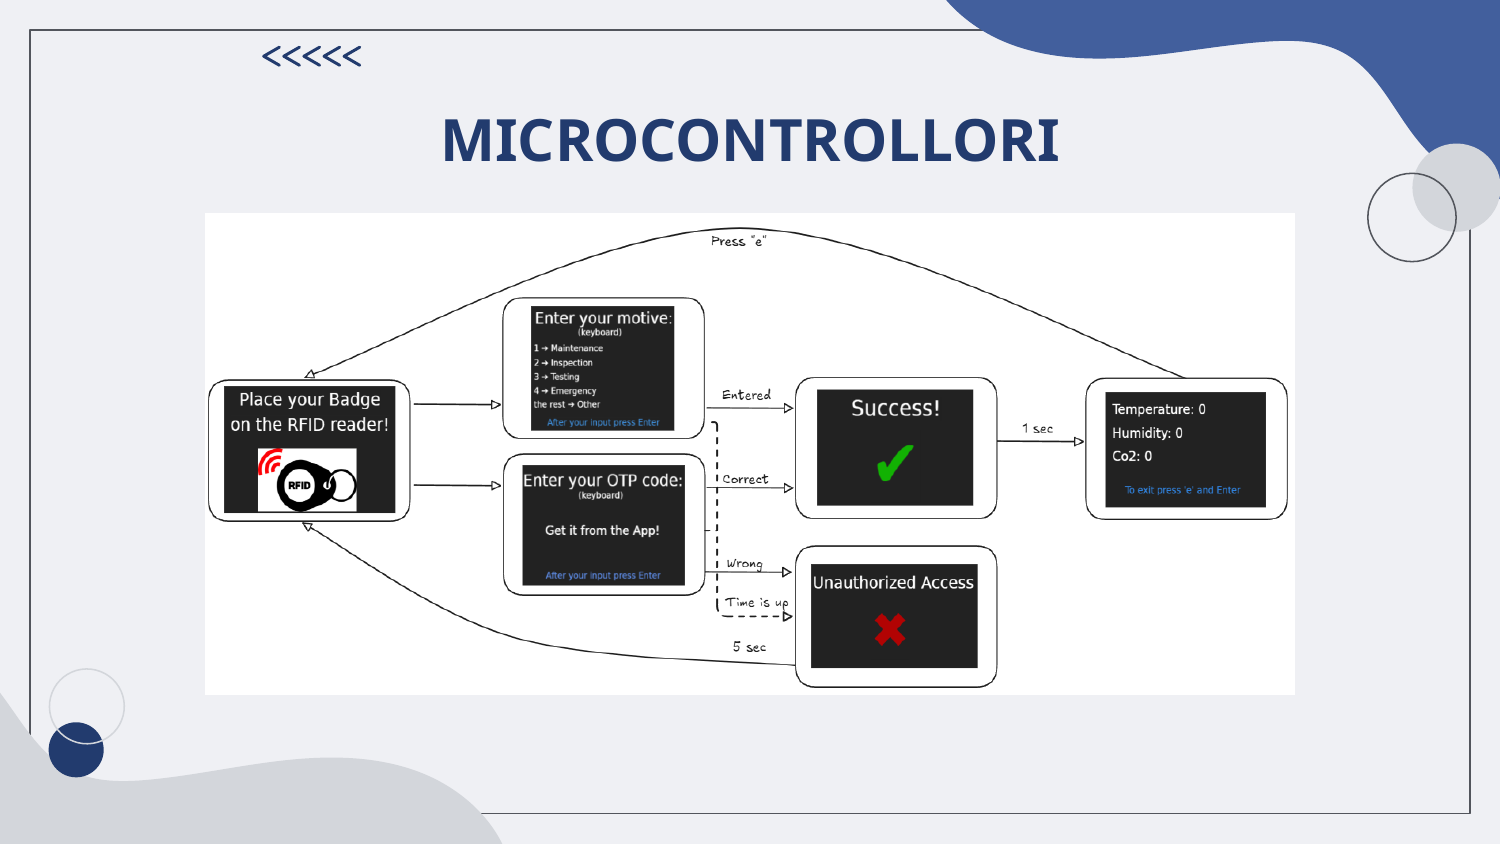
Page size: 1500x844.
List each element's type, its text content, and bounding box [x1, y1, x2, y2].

title MICROCONTROLLORI [118, 88, 1382, 183]
picture [205, 213, 1295, 696]
